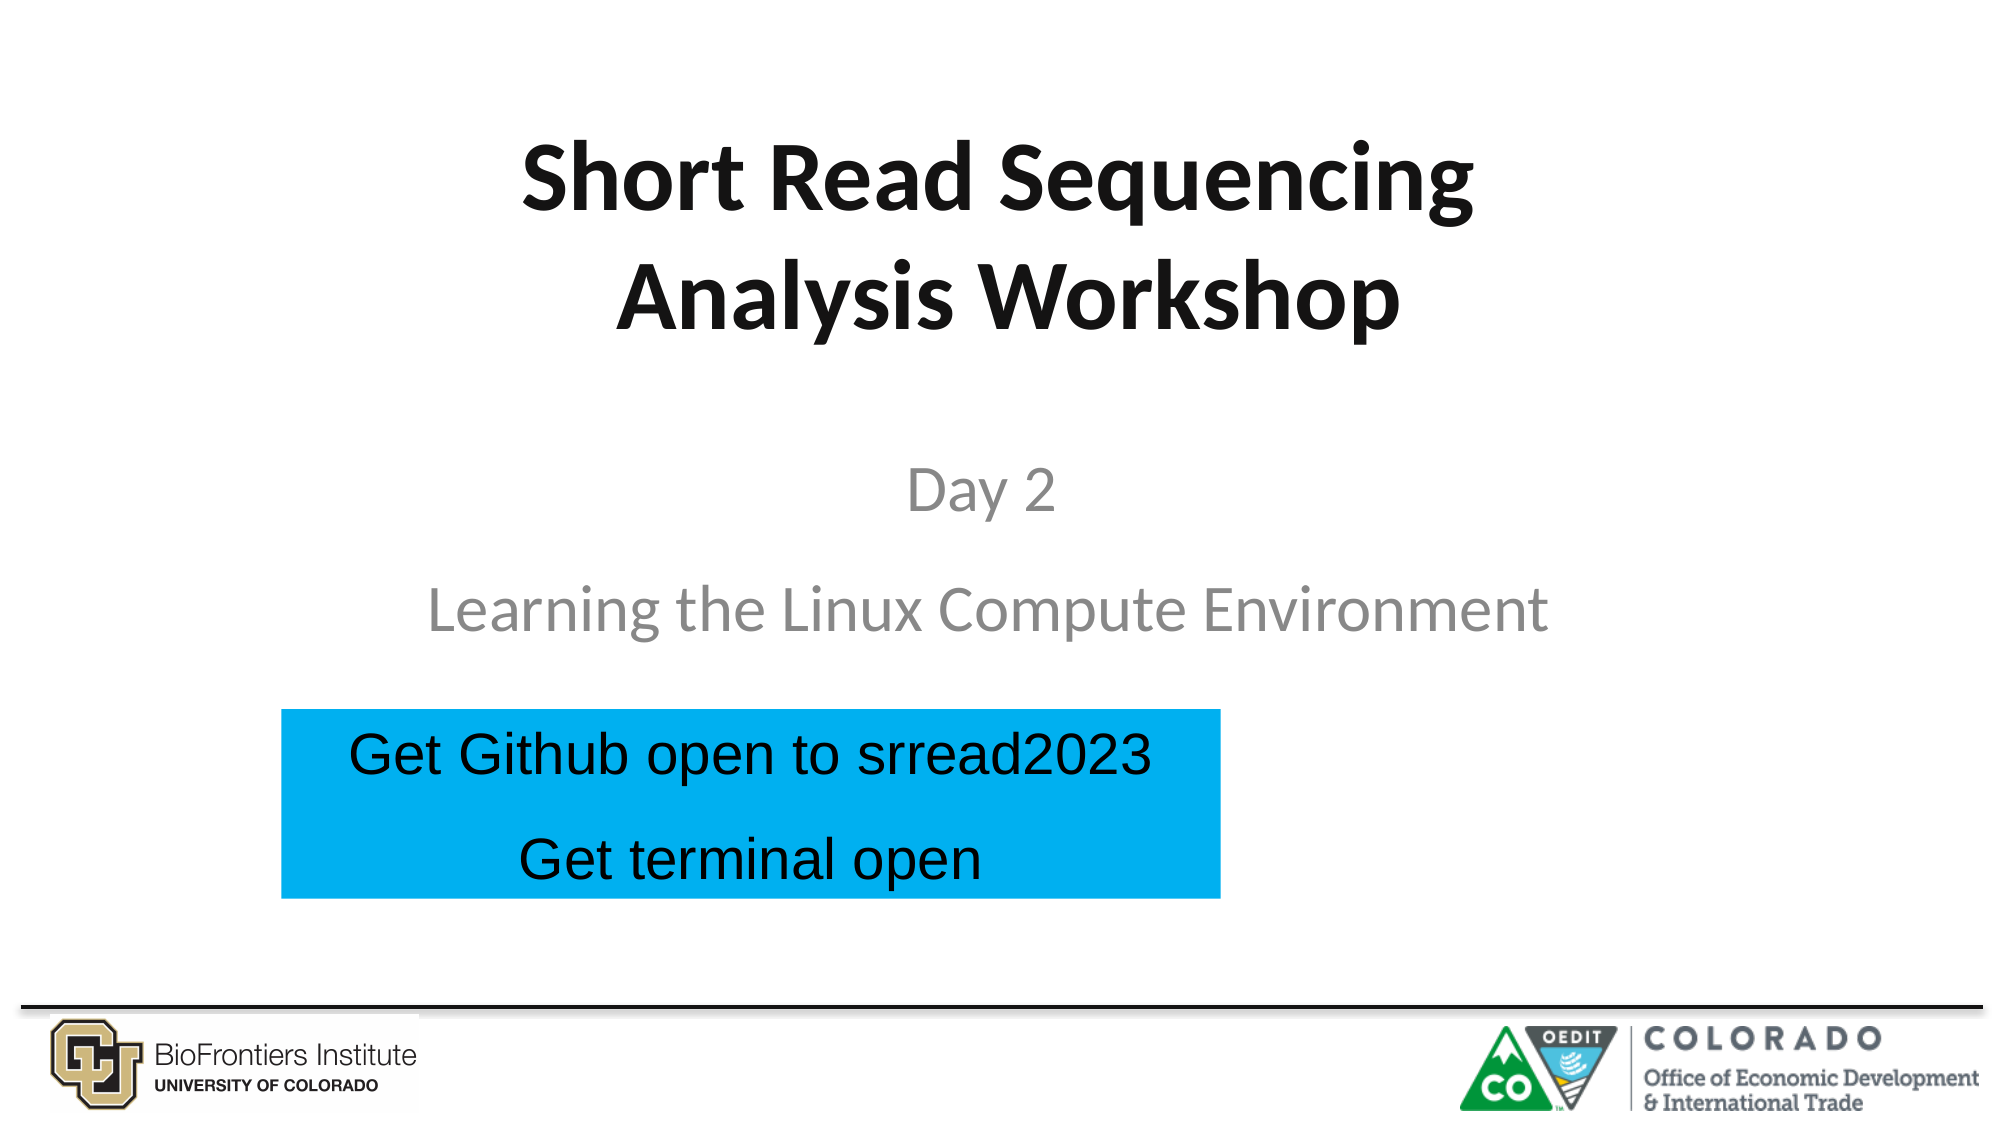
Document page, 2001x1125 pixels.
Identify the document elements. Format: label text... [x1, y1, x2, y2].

text_box Get Github open to srread2023 Get terminal open [281, 709, 1221, 899]
picture [50, 1014, 419, 1113]
subtitle Day 2 Learning the Linux Compute Environment [0, 397, 1979, 686]
picture [1460, 1026, 1979, 1111]
title Short Read Sequencing Analysis Workshop [90, 109, 1929, 351]
